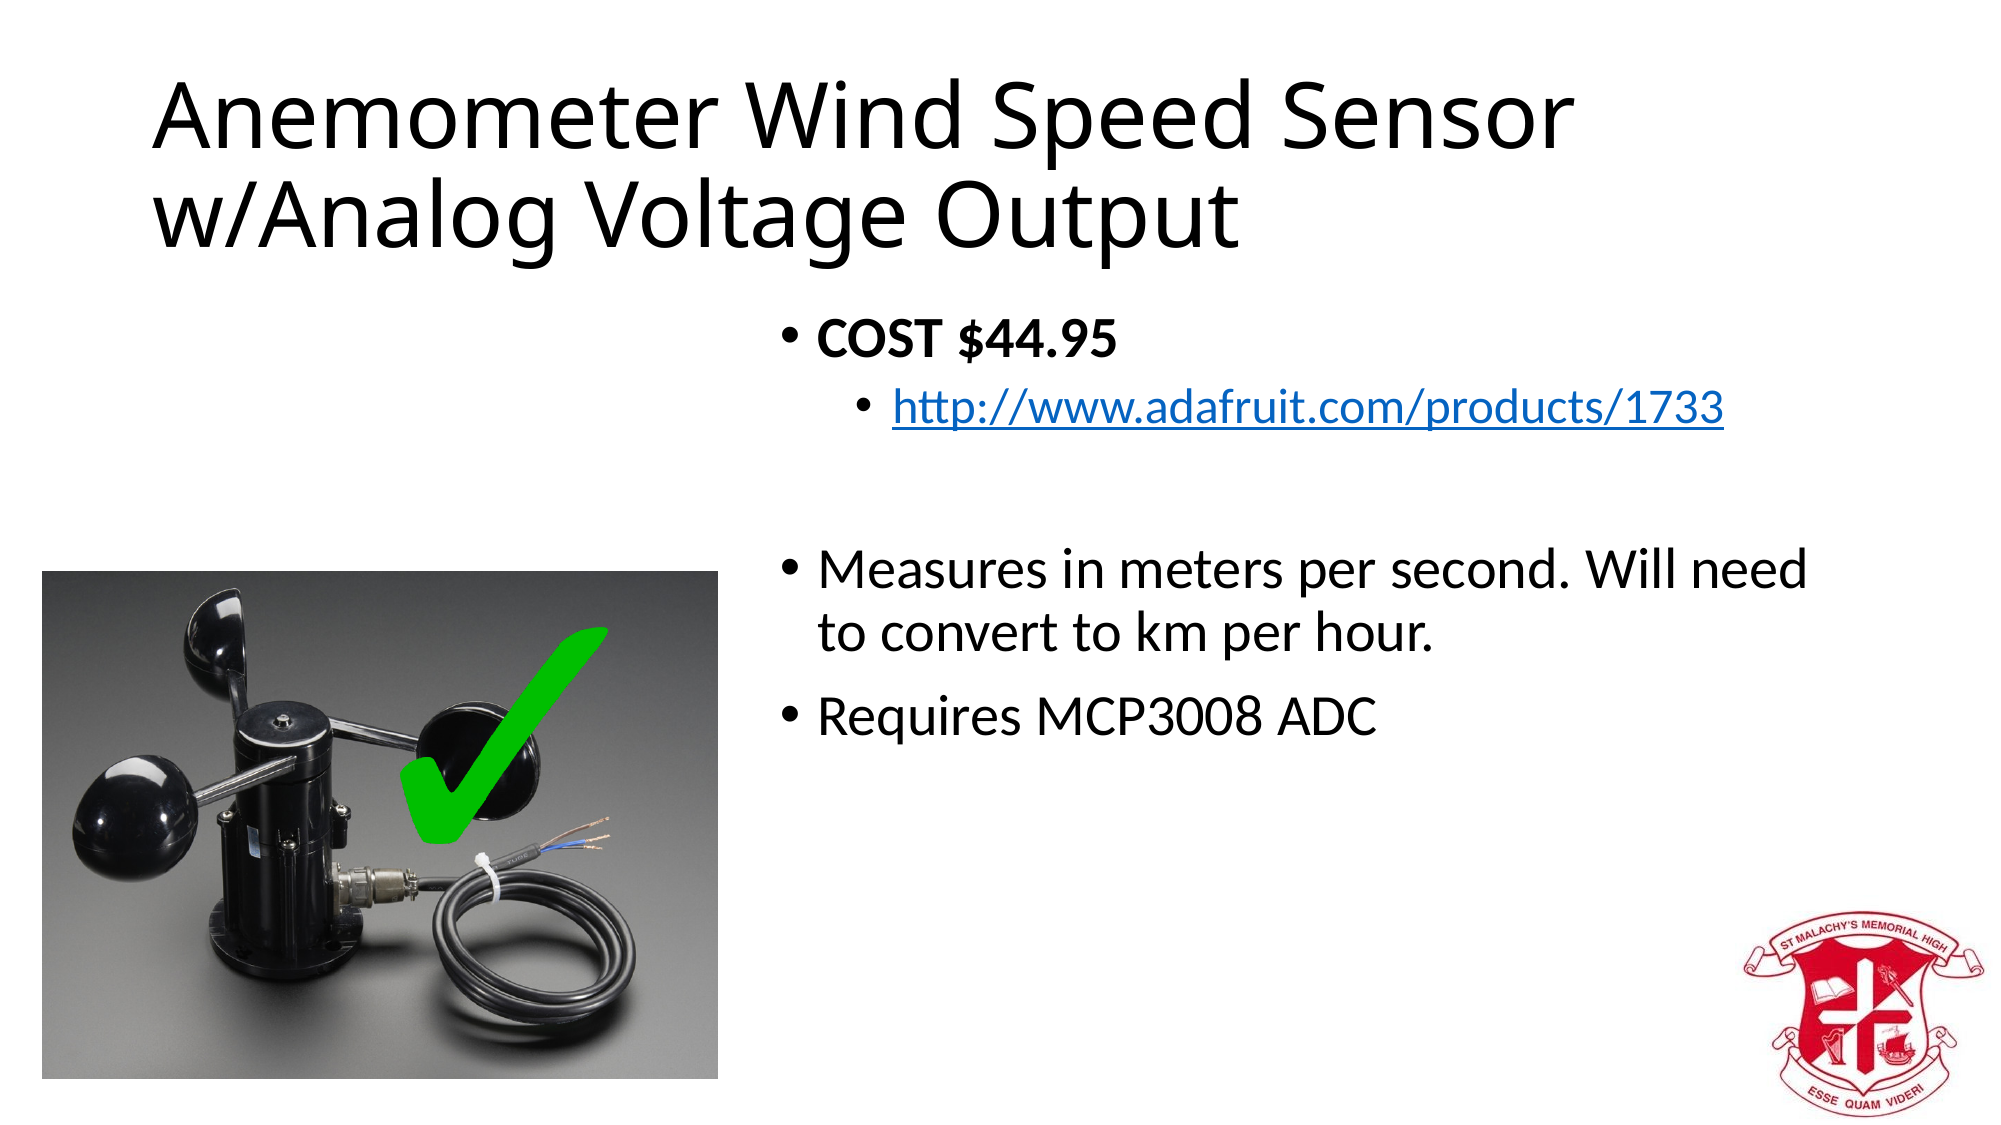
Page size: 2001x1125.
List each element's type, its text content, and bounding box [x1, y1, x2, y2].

title Anemometer Wind Speed Sensor w/Analog Voltage Output [137, 59, 1863, 278]
picture [1735, 895, 2000, 1125]
list COST $44.95 http://www.adafruit.com/products/1733 Measures in meters per second. Will need to convert to km per hour. Requires MCP3008 ADC [764, 299, 1863, 1014]
picture [42, 571, 718, 1079]
